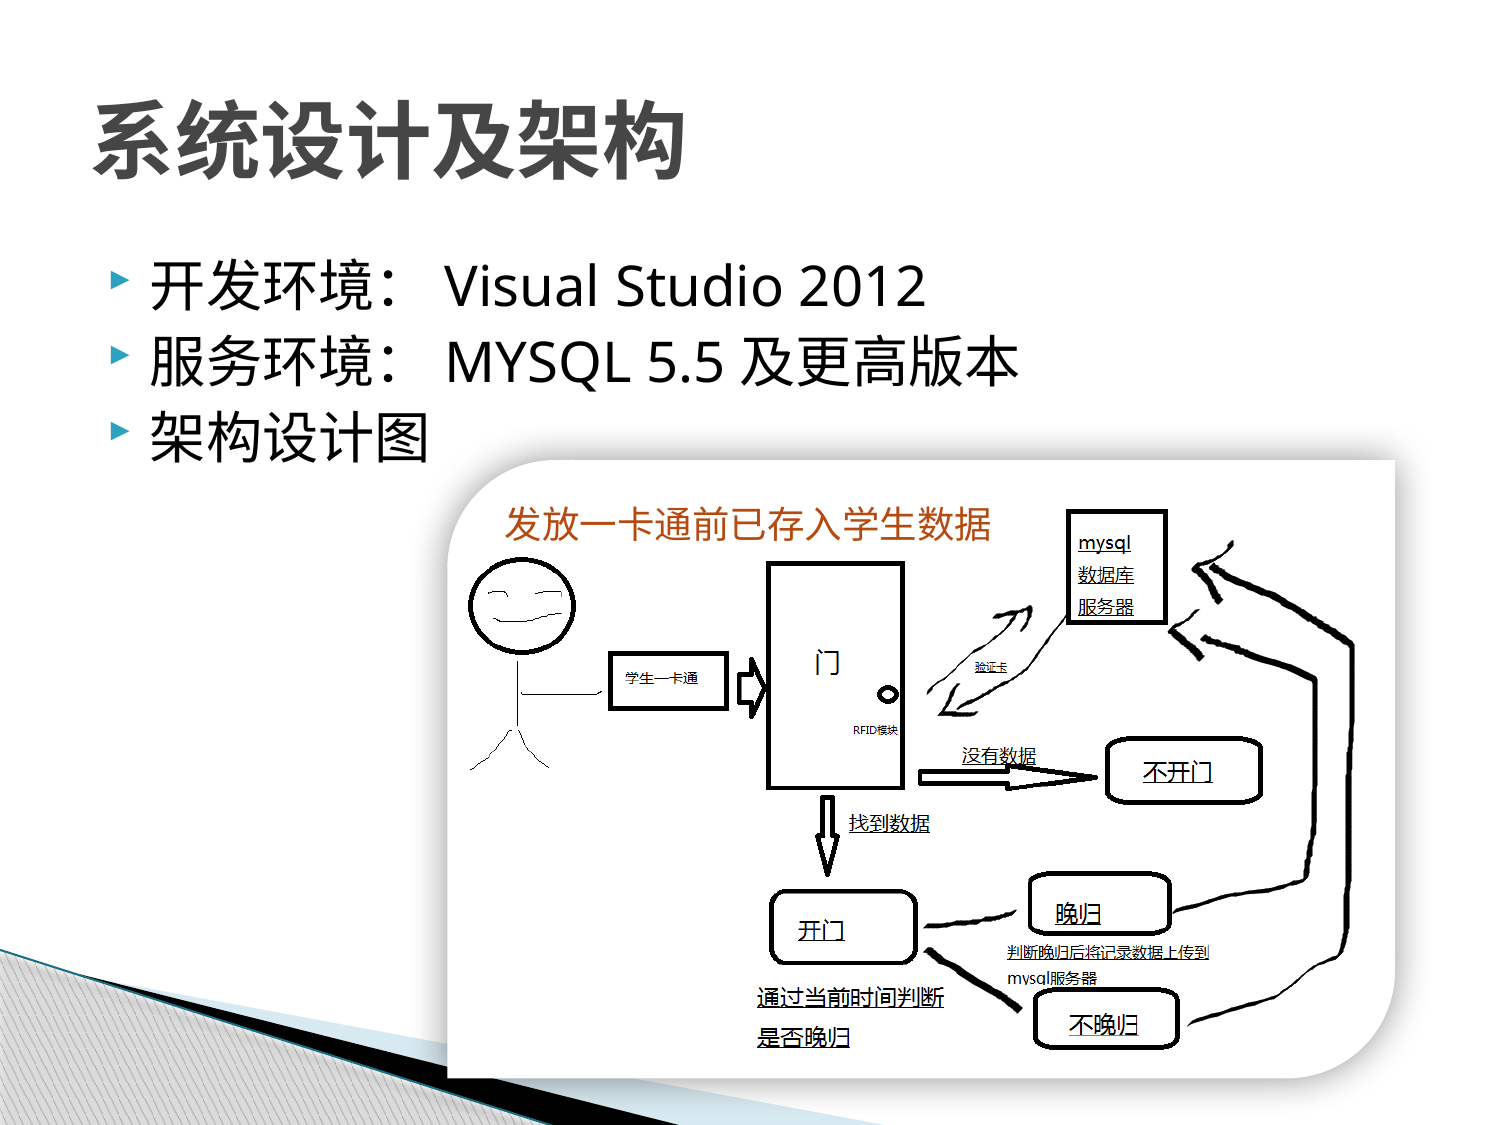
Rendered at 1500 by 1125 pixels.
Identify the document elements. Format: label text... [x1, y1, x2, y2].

list 开发环境：Visual Studio 2012 服务环境：MYSQL 5.5及更高版本 架构设计图 [75, 243, 1425, 1094]
picture [454, 467, 1389, 1072]
title 系统设计及架构 [75, 45, 1425, 233]
